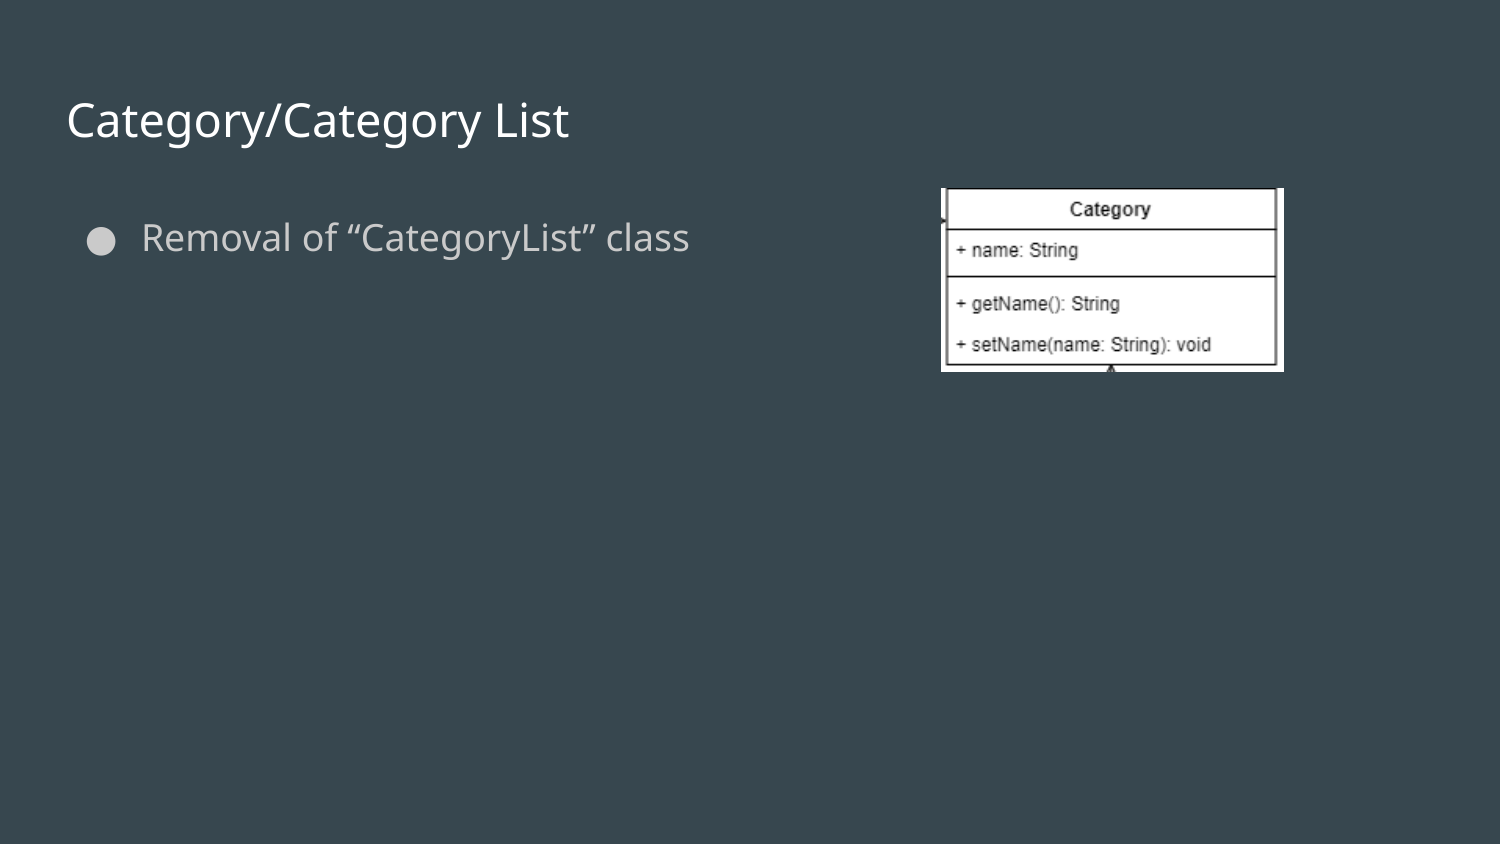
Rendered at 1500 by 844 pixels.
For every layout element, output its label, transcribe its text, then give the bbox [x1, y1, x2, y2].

list Removal of “CategoryList” class [51, 189, 1449, 750]
title Category/Category List [51, 72, 1449, 167]
picture [941, 188, 1285, 373]
